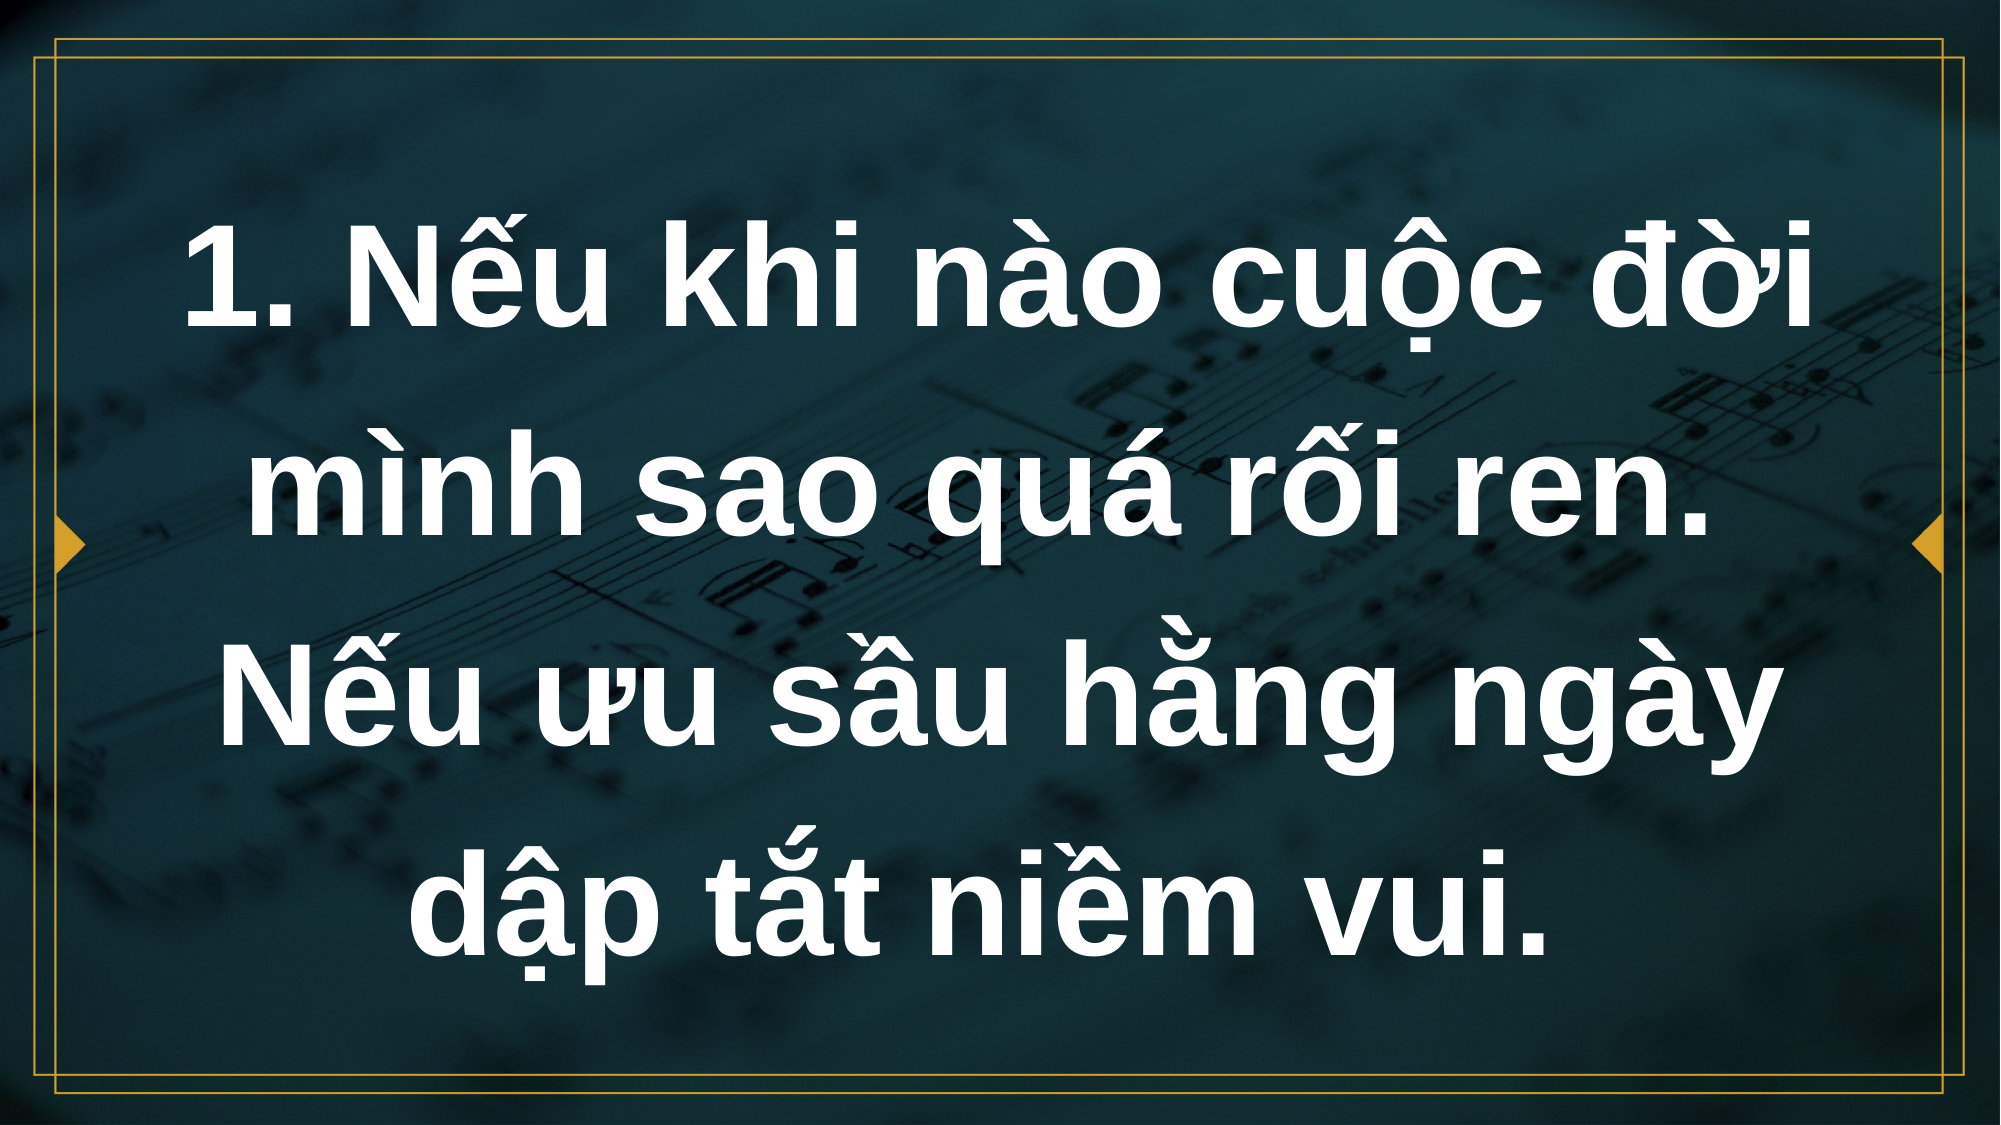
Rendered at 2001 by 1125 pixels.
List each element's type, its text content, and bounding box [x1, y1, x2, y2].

picture [0, 0, 2000, 1125]
title 1. Nếu khi nào cuộc đời mình sao quá rối ren. Nếu ưu sầu hằng ngày dập tắt niềm vui. [55, 53, 1945, 1077]
